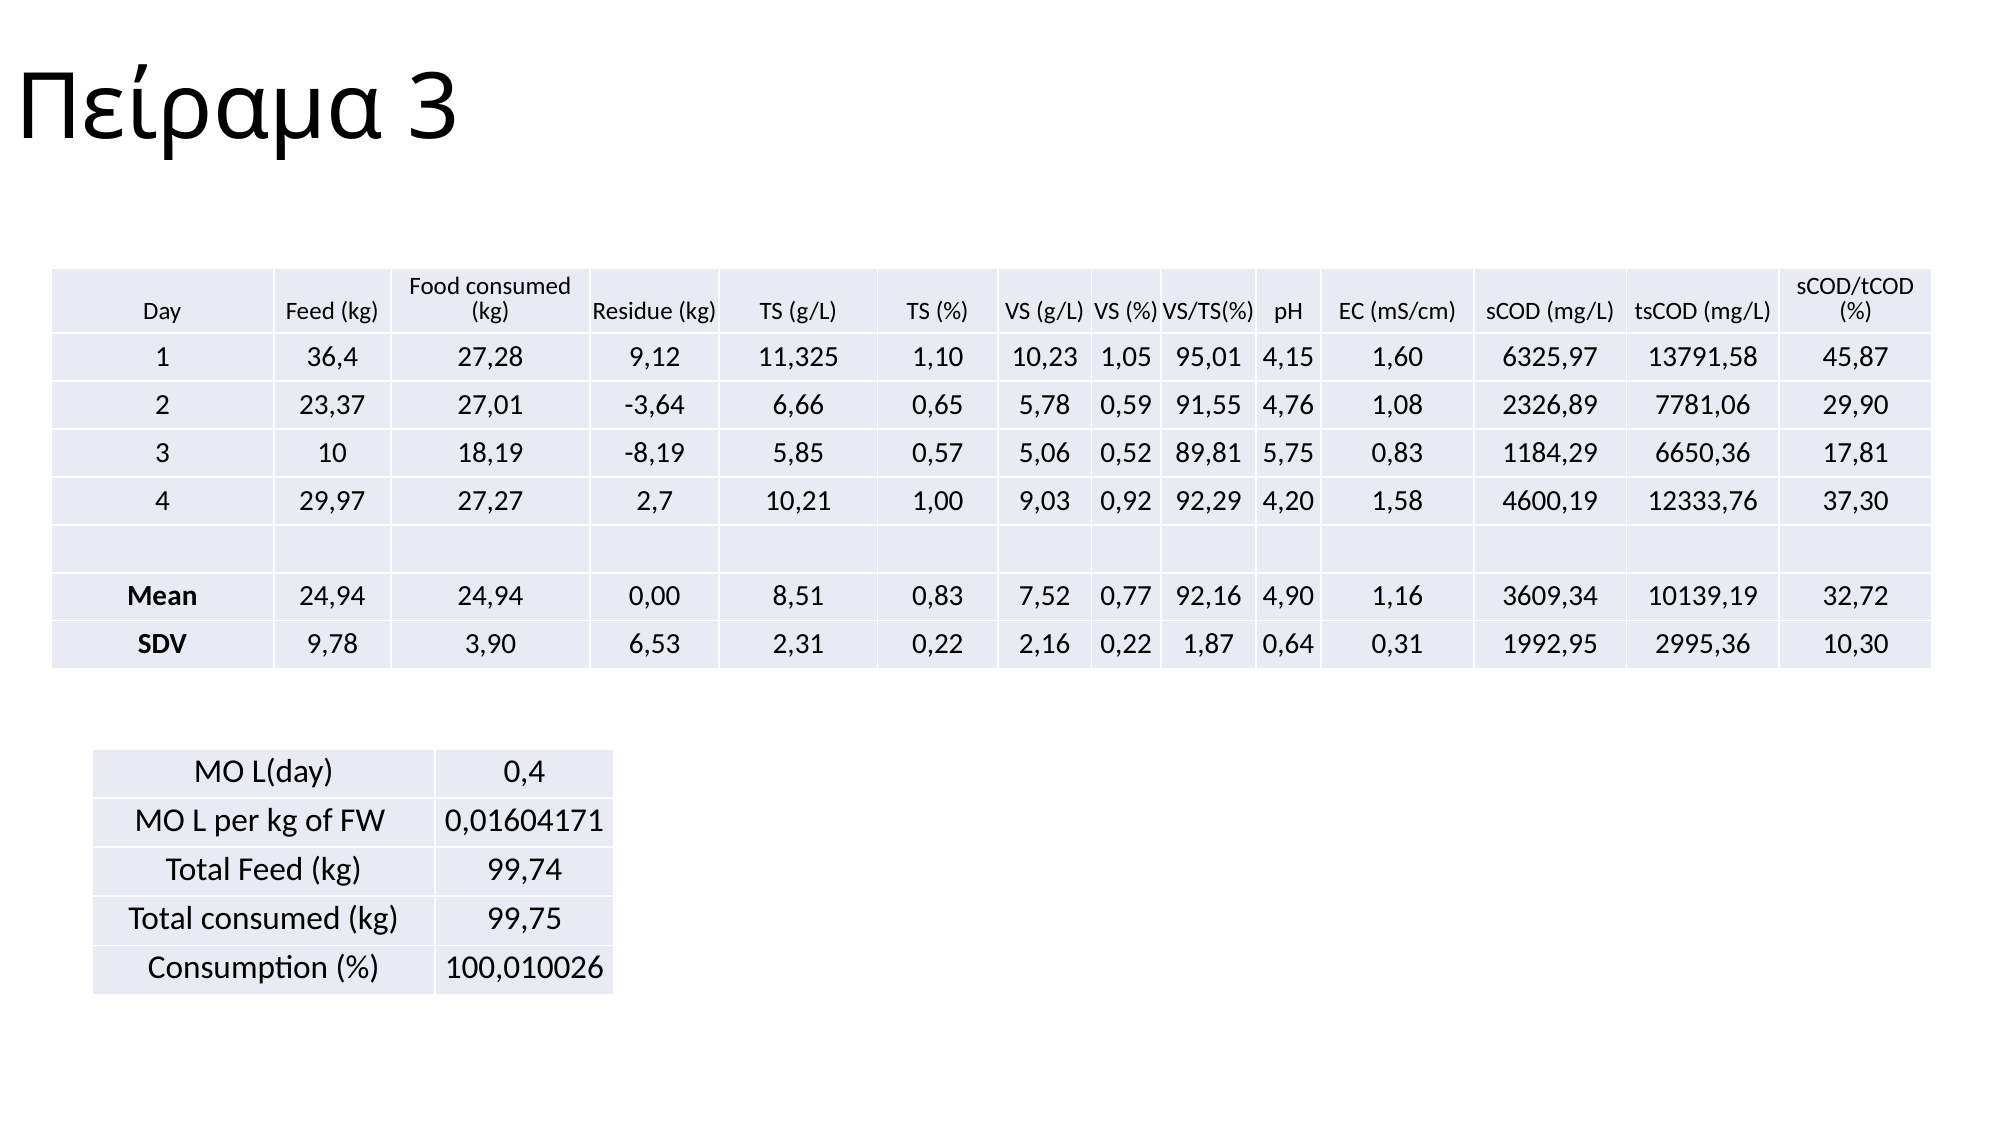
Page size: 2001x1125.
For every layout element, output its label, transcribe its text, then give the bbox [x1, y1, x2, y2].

table_header TS (%) [878, 269, 997, 332]
table_cell 10139,19 [1627, 574, 1778, 620]
table_cell 27,01 [392, 382, 589, 428]
table_cell [1780, 526, 1931, 572]
table_cell 2,31 [720, 621, 877, 668]
table_cell 6325,97 [1475, 334, 1626, 380]
table_cell 99,75 [436, 897, 613, 945]
table_cell 4,76 [1257, 382, 1320, 428]
table_cell 5,78 [999, 382, 1091, 428]
table_cell Total Feed (kg) [93, 848, 434, 895]
table_cell 37,30 [1780, 478, 1931, 524]
table_cell 27,28 [392, 334, 589, 380]
table_cell [275, 526, 390, 572]
table_cell [1322, 526, 1473, 572]
table_cell 27,27 [392, 478, 589, 524]
table_cell 1,08 [1322, 382, 1473, 428]
table_cell 45,87 [1780, 334, 1931, 380]
table_cell 1,60 [1322, 334, 1473, 380]
table_cell [1092, 526, 1160, 572]
table_cell 1,87 [1162, 621, 1255, 668]
table_cell 3609,34 [1475, 574, 1626, 620]
table_cell 1992,95 [1475, 621, 1626, 668]
table_cell 7,52 [999, 574, 1091, 620]
table_cell Total consumed (kg) [93, 897, 434, 945]
table_cell 6,66 [720, 382, 877, 428]
table_cell 0,83 [1322, 430, 1473, 476]
table_cell 2,7 [591, 478, 718, 524]
table_cell 0,83 [878, 574, 997, 620]
table_cell 10,30 [1780, 621, 1931, 668]
table_cell 10,23 [999, 334, 1091, 380]
table_cell 32,72 [1780, 574, 1931, 620]
table_header tsCOD (mg/L) [1627, 269, 1778, 332]
table_cell 95,01 [1162, 334, 1255, 380]
table_cell 3 [52, 430, 273, 476]
table_cell [720, 526, 877, 572]
table_cell 1 [52, 334, 273, 380]
table_cell [52, 526, 273, 572]
table_cell 4,20 [1257, 478, 1320, 524]
table_header Food consumed (kg) [392, 269, 589, 332]
table_cell 1,10 [878, 334, 997, 380]
table_cell 1,05 [1092, 334, 1160, 380]
table_cell 5,06 [999, 430, 1091, 476]
table_cell 18,19 [392, 430, 589, 476]
table_cell 0,22 [878, 621, 997, 668]
table_cell 1,58 [1322, 478, 1473, 524]
table_cell 36,4 [275, 334, 390, 380]
table_cell 100,010026 [436, 946, 613, 994]
table_header VS (%) [1092, 269, 1160, 332]
table_header EC (mS/cm) [1322, 269, 1473, 332]
table_cell 5,85 [720, 430, 877, 476]
table_cell 13791,58 [1627, 334, 1778, 380]
table_cell 6,53 [591, 621, 718, 668]
table_cell 8,51 [720, 574, 877, 620]
table_cell 4600,19 [1475, 478, 1626, 524]
table_cell 4 [52, 478, 273, 524]
table_cell MO L per kg of FW [93, 799, 434, 846]
table_cell 92,16 [1162, 574, 1255, 620]
table_cell 0,57 [878, 430, 997, 476]
table_cell 91,55 [1162, 382, 1255, 428]
table_cell 0,59 [1092, 382, 1160, 428]
table_cell 29,90 [1780, 382, 1931, 428]
table_cell 5,75 [1257, 430, 1320, 476]
table_header pH [1257, 269, 1320, 332]
table_cell 2995,36 [1627, 621, 1778, 668]
table_cell Consumption (%) [93, 946, 434, 994]
table_cell 9,03 [999, 478, 1091, 524]
table_cell 24,94 [392, 574, 589, 620]
table_header Day [52, 269, 273, 332]
table_cell 0,01604171 [436, 799, 613, 846]
table_cell 1,16 [1322, 574, 1473, 620]
table_cell 0,64 [1257, 621, 1320, 668]
table_cell 2326,89 [1475, 382, 1626, 428]
table_cell 0,77 [1092, 574, 1160, 620]
table_cell 0,31 [1322, 621, 1473, 668]
table_header sCOD/tCOD (%) [1780, 269, 1931, 332]
table_cell 7781,06 [1627, 382, 1778, 428]
table_cell SDV [52, 621, 273, 668]
table_cell [1475, 526, 1626, 572]
table_cell 89,81 [1162, 430, 1255, 476]
table_cell 2,16 [999, 621, 1091, 668]
table_header sCOD (mg/L) [1475, 269, 1626, 332]
table_cell 10 [275, 430, 390, 476]
table_cell 0,00 [591, 574, 718, 620]
table_cell 11,325 [720, 334, 877, 380]
table_cell 9,78 [275, 621, 390, 668]
table_header 0,4 [436, 750, 613, 797]
table_cell 17,81 [1780, 430, 1931, 476]
table_cell -8,19 [591, 430, 718, 476]
table_cell 1,00 [878, 478, 997, 524]
table_cell 0,22 [1092, 621, 1160, 668]
table_cell [1257, 526, 1320, 572]
table_cell 9,12 [591, 334, 718, 380]
table_cell 4,15 [1257, 334, 1320, 380]
table_cell 0,65 [878, 382, 997, 428]
table_header TS (g/L) [720, 269, 877, 332]
table_cell 0,52 [1092, 430, 1160, 476]
title Πείραμα 3 [0, 0, 1725, 218]
table_cell -3,64 [591, 382, 718, 428]
table_cell [878, 526, 997, 572]
table_cell 24,94 [275, 574, 390, 620]
table_cell [591, 526, 718, 572]
table_header VS (g/L) [999, 269, 1091, 332]
table_cell 1184,29 [1475, 430, 1626, 476]
table_header Feed (kg) [275, 269, 390, 332]
table_cell 2 [52, 382, 273, 428]
table_cell 6650,36 [1627, 430, 1778, 476]
table_cell 4,90 [1257, 574, 1320, 620]
table_cell 92,29 [1162, 478, 1255, 524]
table_cell 99,74 [436, 848, 613, 895]
table_cell 10,21 [720, 478, 877, 524]
table_cell [999, 526, 1091, 572]
table_cell Mean [52, 574, 273, 620]
table_header MO L(day) [93, 750, 434, 797]
table_cell 23,37 [275, 382, 390, 428]
table_cell 12333,76 [1627, 478, 1778, 524]
table_cell 3,90 [392, 621, 589, 668]
table_cell [1162, 526, 1255, 572]
table_cell 0,92 [1092, 478, 1160, 524]
table_cell 29,97 [275, 478, 390, 524]
table_cell [1627, 526, 1778, 572]
table_header Residue (kg) [591, 269, 718, 332]
table_header VS/TS(%) [1162, 269, 1255, 332]
table_cell [392, 526, 589, 572]
